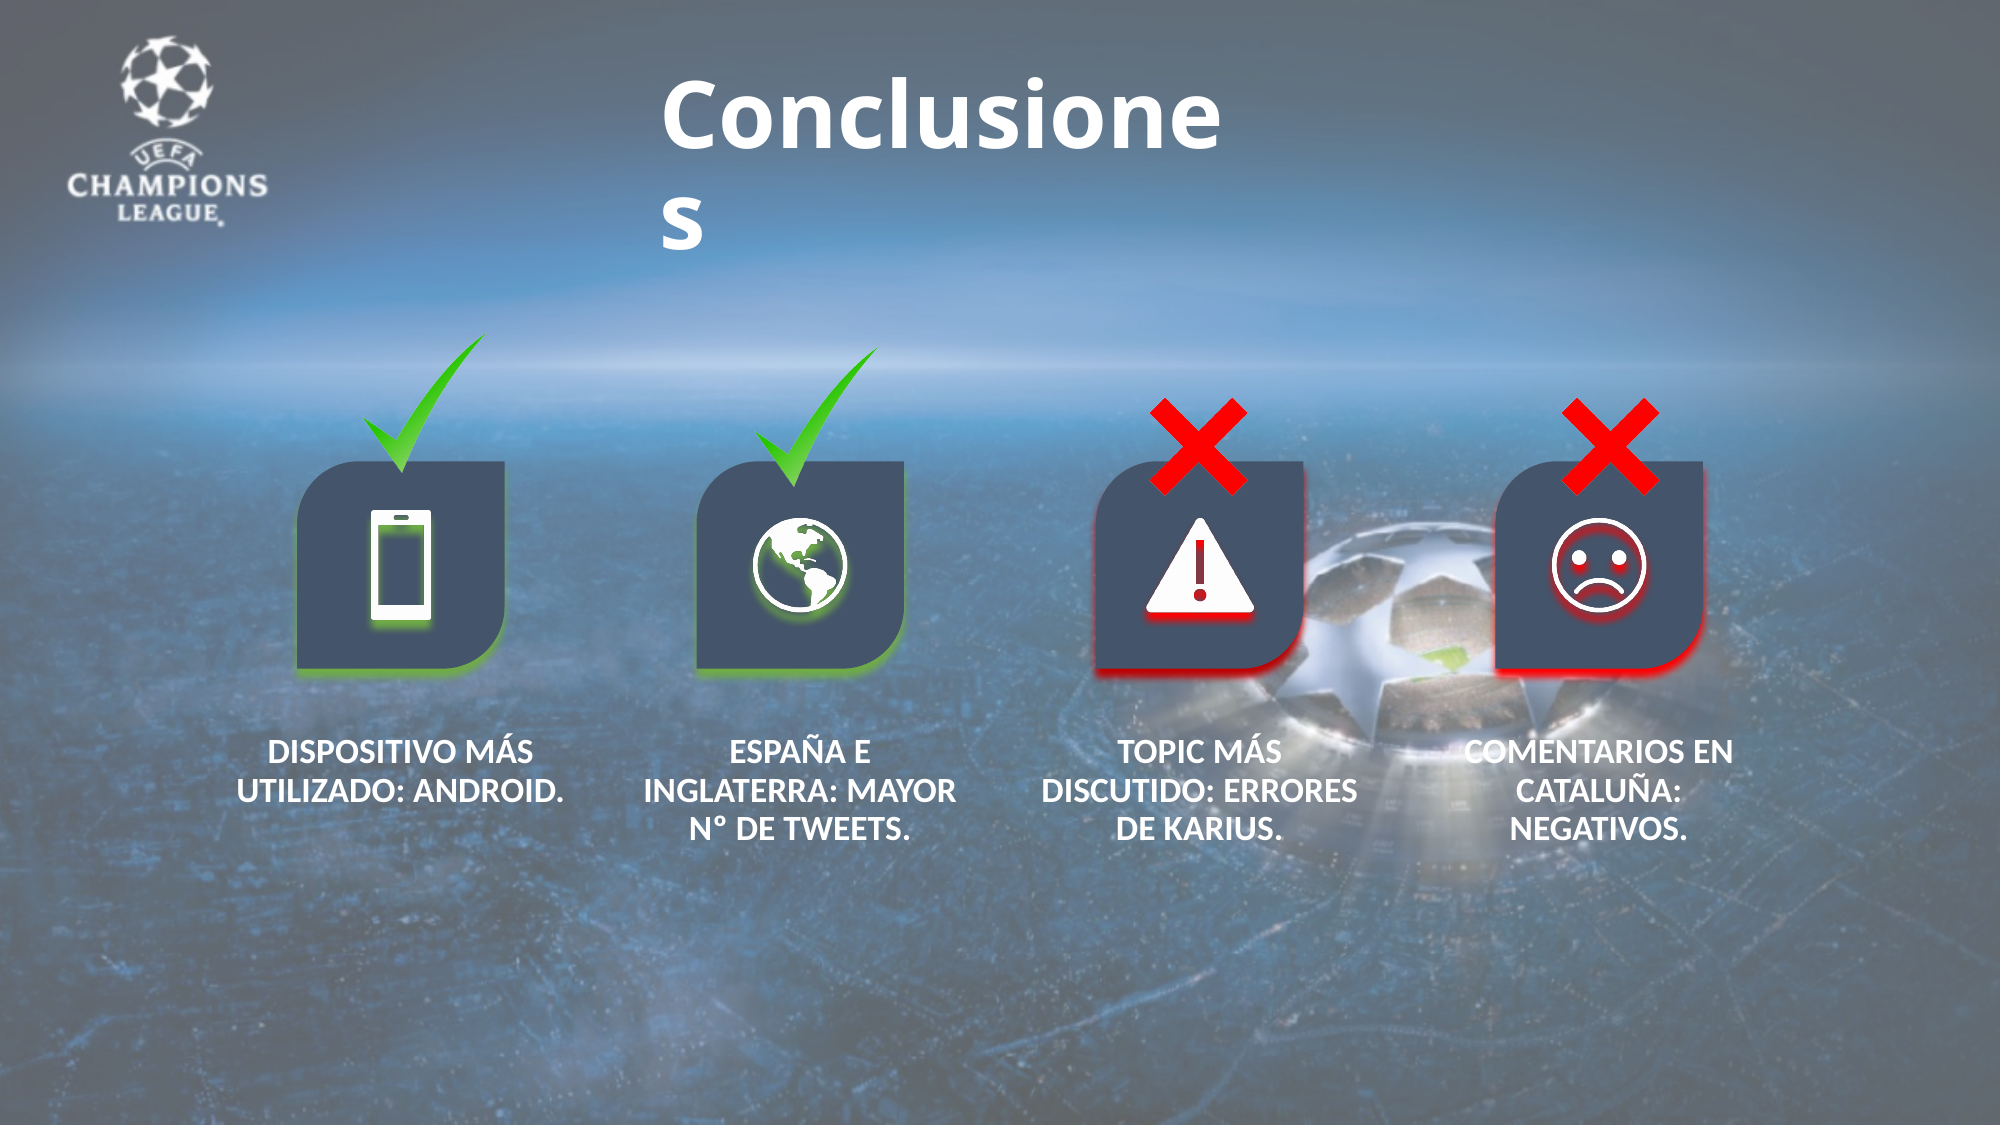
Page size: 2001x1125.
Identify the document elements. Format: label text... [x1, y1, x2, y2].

picture [362, 332, 487, 473]
picture [1558, 394, 1663, 499]
title Conclusiones [644, 59, 1279, 278]
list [137, 299, 1863, 1014]
picture [1146, 394, 1251, 499]
picture [754, 346, 879, 487]
